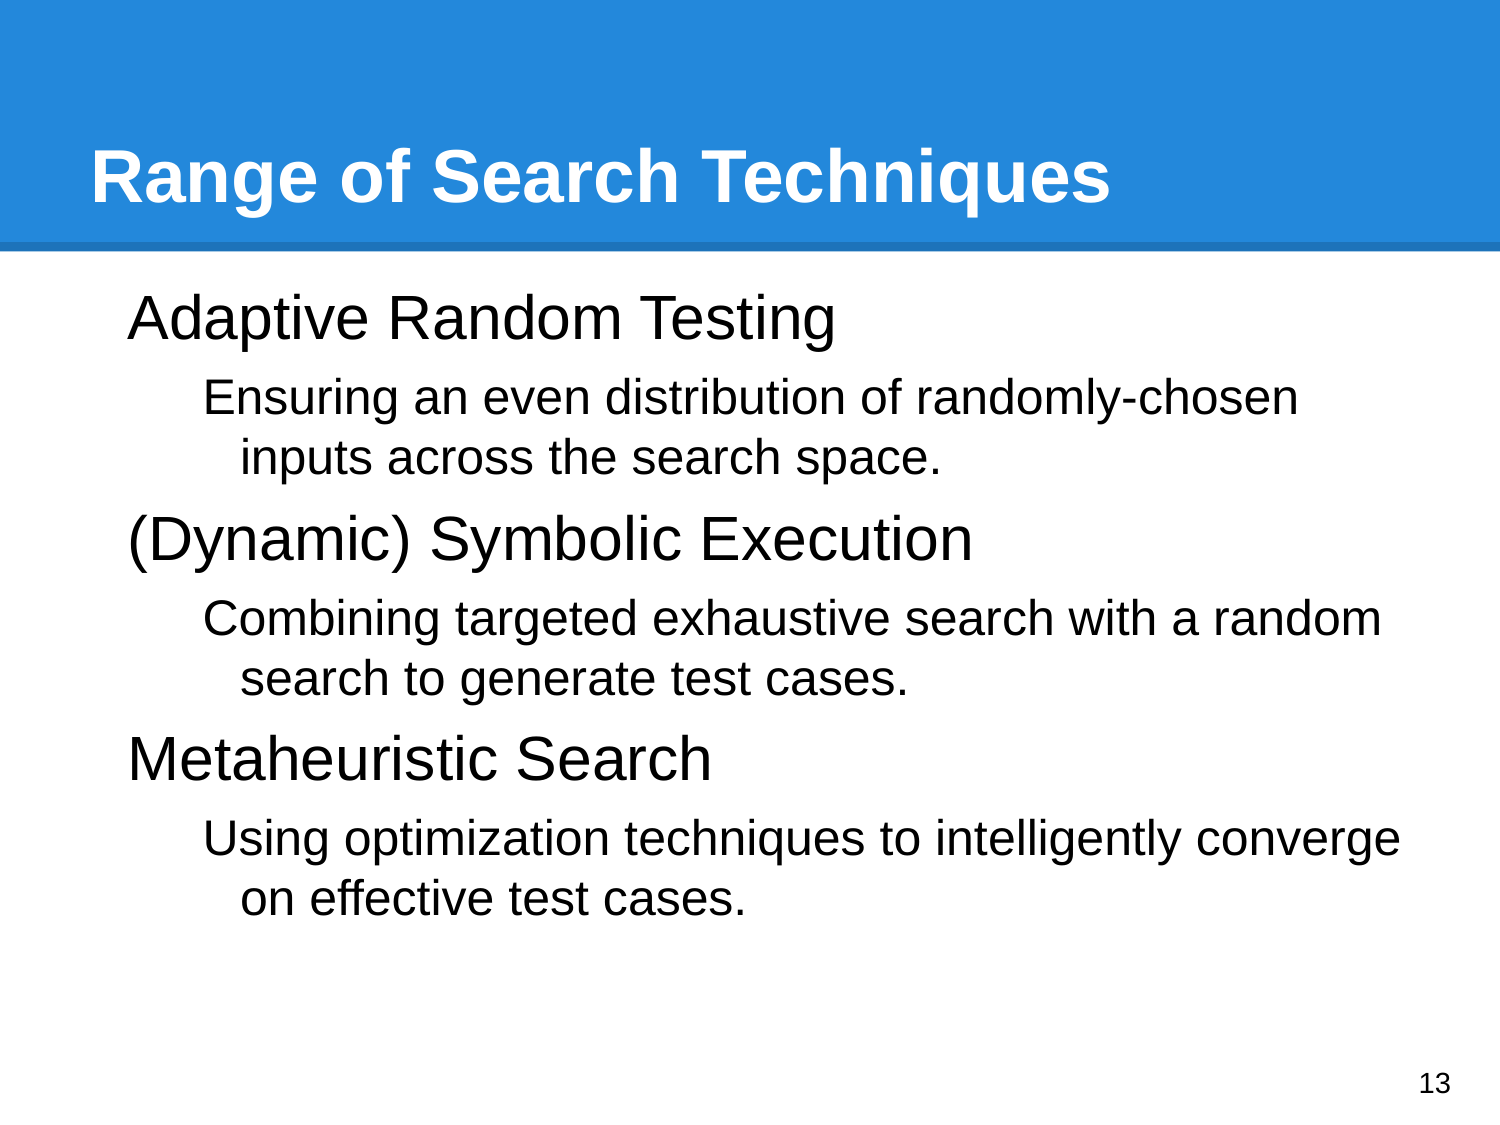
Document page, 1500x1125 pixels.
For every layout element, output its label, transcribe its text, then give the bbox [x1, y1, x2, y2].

slide_number ‹#› [1403, 1038, 1494, 1125]
title Range of Search Techniques [75, 45, 1425, 233]
list Adaptive Random Testing Ensuring an even distribution of randomly-chosen inputs across the search space. (Dynamic) Symbolic Execution Combining targeted exhaustive search with a random search to generate test cases. Metaheuristic Search Using optimization techniques to intelligently converge on effective test cases. [75, 262, 1425, 1078]
